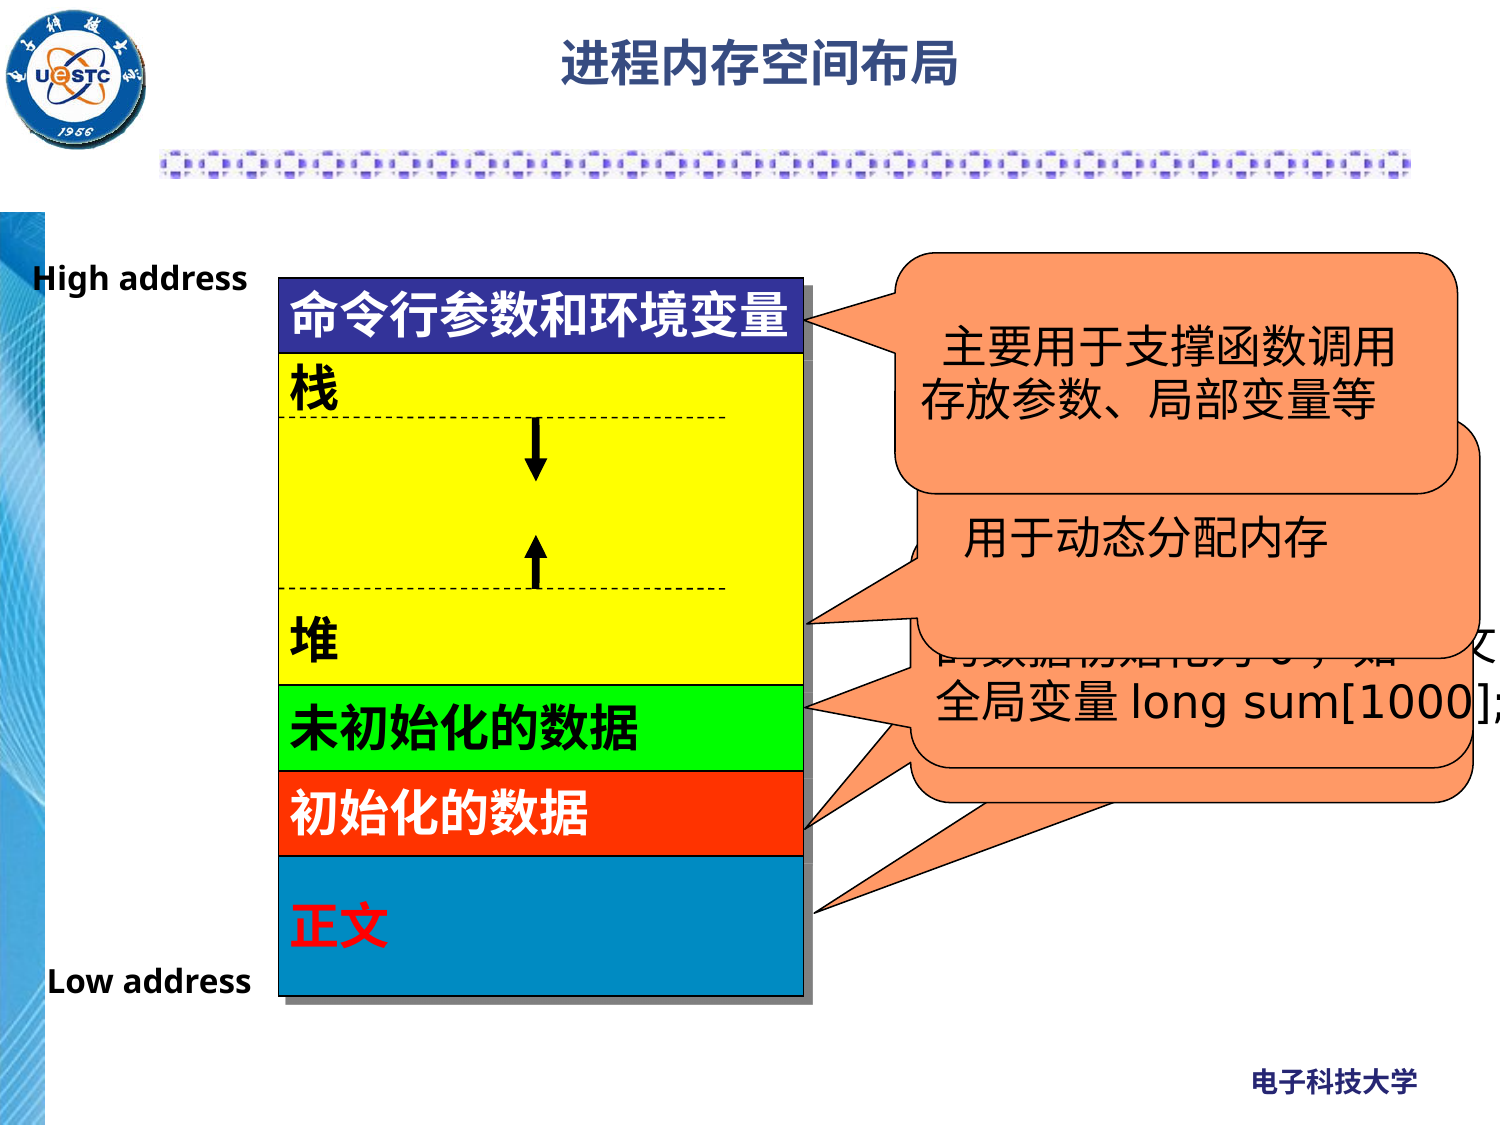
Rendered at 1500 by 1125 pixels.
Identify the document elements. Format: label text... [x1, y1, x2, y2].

text_box 初始化的数据 [278, 770, 804, 856]
text_box 用于动态分配内存 [806, 421, 1480, 659]
text_box 包含了程序中需明确赋 初值的变量，如全局变量 int maxcount=99; [804, 725, 1474, 830]
text_box 主要用于支撑函数调用 存放参数、局部变量等 [803, 252, 1458, 494]
text_box CPU执行的代码部分，正文 段通常是共享、只读的 [814, 803, 1113, 914]
picture [0, 212, 45, 1125]
text_box High address [20, 252, 260, 304]
text_box 正文 [278, 856, 804, 996]
title 进程内存空间布局 [159, 31, 1362, 122]
text_box 命令行参数和环境变量 [278, 277, 804, 352]
text_box [529, 534, 543, 589]
text_box 栈 堆 [278, 352, 804, 685]
picture [5, 0, 146, 150]
text_box [529, 417, 543, 482]
text_box 未初始化的数据 [278, 685, 804, 770]
picture [159, 149, 1411, 179]
text_box 程序执行之前，将此段中 的数据初始化为0，如 全局变量long sum[1000]; [804, 619, 1474, 768]
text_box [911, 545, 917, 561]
text_box Low address [35, 955, 263, 1007]
